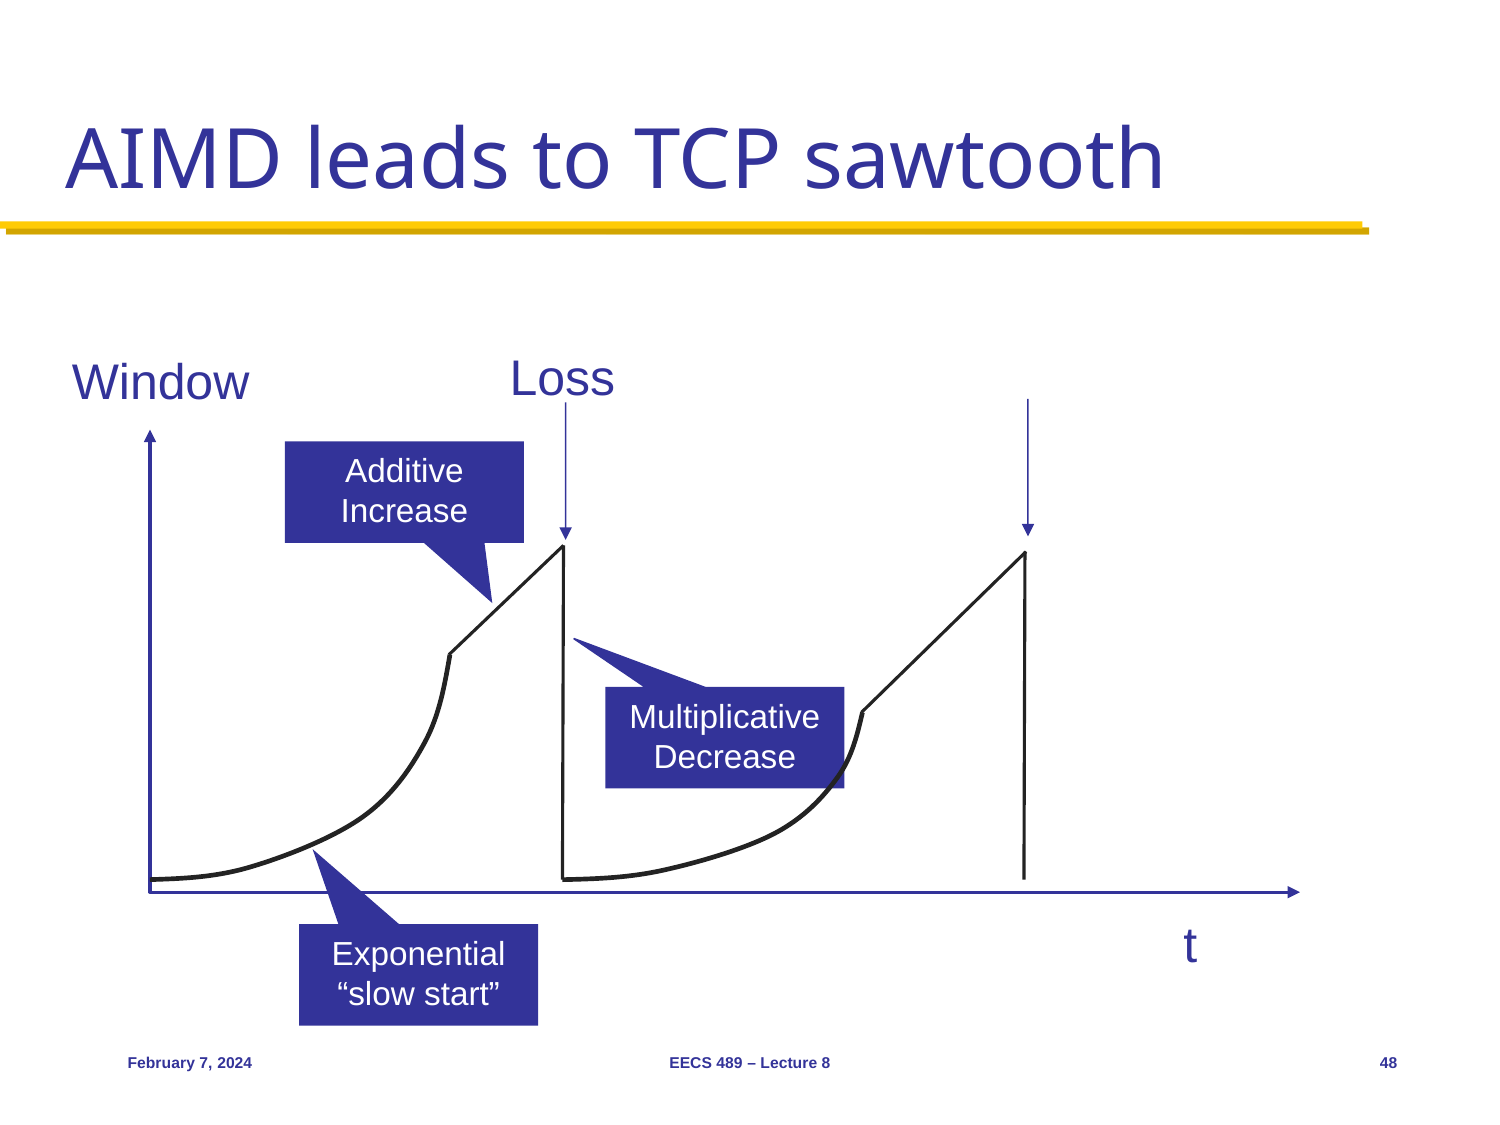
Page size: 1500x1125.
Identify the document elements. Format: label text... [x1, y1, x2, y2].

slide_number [112, 1024, 426, 1101]
slide_number 48 [1312, 1024, 1413, 1101]
text_box Loss [494, 337, 631, 413]
footer EECS 489 – Lecture 8 [512, 1024, 988, 1101]
text_box [559, 413, 572, 540]
text_box t [1168, 904, 1213, 980]
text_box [562, 551, 1027, 880]
text_box Additive Increase [285, 442, 524, 602]
text_box [143, 429, 1300, 899]
text_box [149, 655, 450, 880]
text_box Window [57, 342, 265, 417]
text_box [1021, 398, 1035, 537]
title AIMD leads to TCP sawtooth [49, 24, 1451, 213]
text_box Exponential “slow start” [299, 851, 538, 1025]
